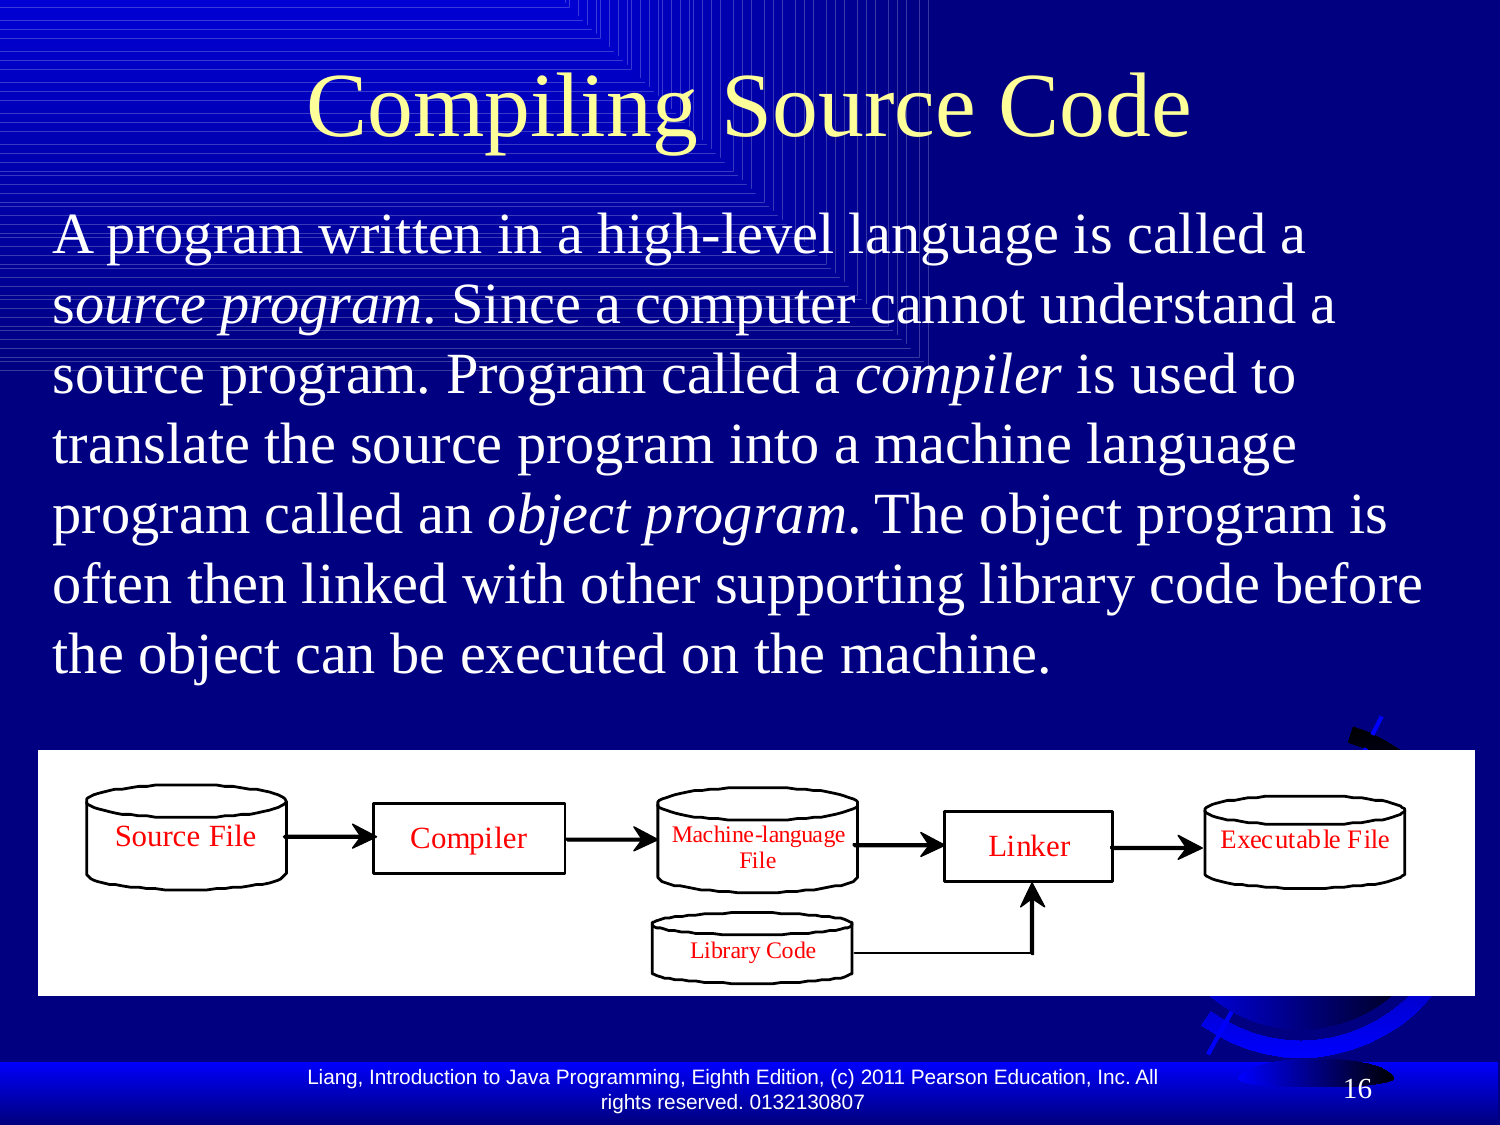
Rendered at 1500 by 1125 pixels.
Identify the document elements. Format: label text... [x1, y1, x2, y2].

title Compiling Source Code [112, 37, 1388, 163]
slide_number 16 [1074, 1049, 1388, 1125]
list A program written in a high-level language is called a source program. Since a computer cannot understand a source program. Program called a compiler is used to translate the source program into a machine language program called an object program. The object program is often then linked with other supporting library code before the object can be executed on the machine. [37, 497, 1463, 749]
list A program written in a high-level language is called a source program. Since a computer cannot understand a source program. Program called a compiler is used to translate the source program into a machine language program called an object program. The object program is often then linked with other supporting library code before the object can be executed on the machine. [37, 187, 1463, 496]
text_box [37, 749, 1476, 997]
